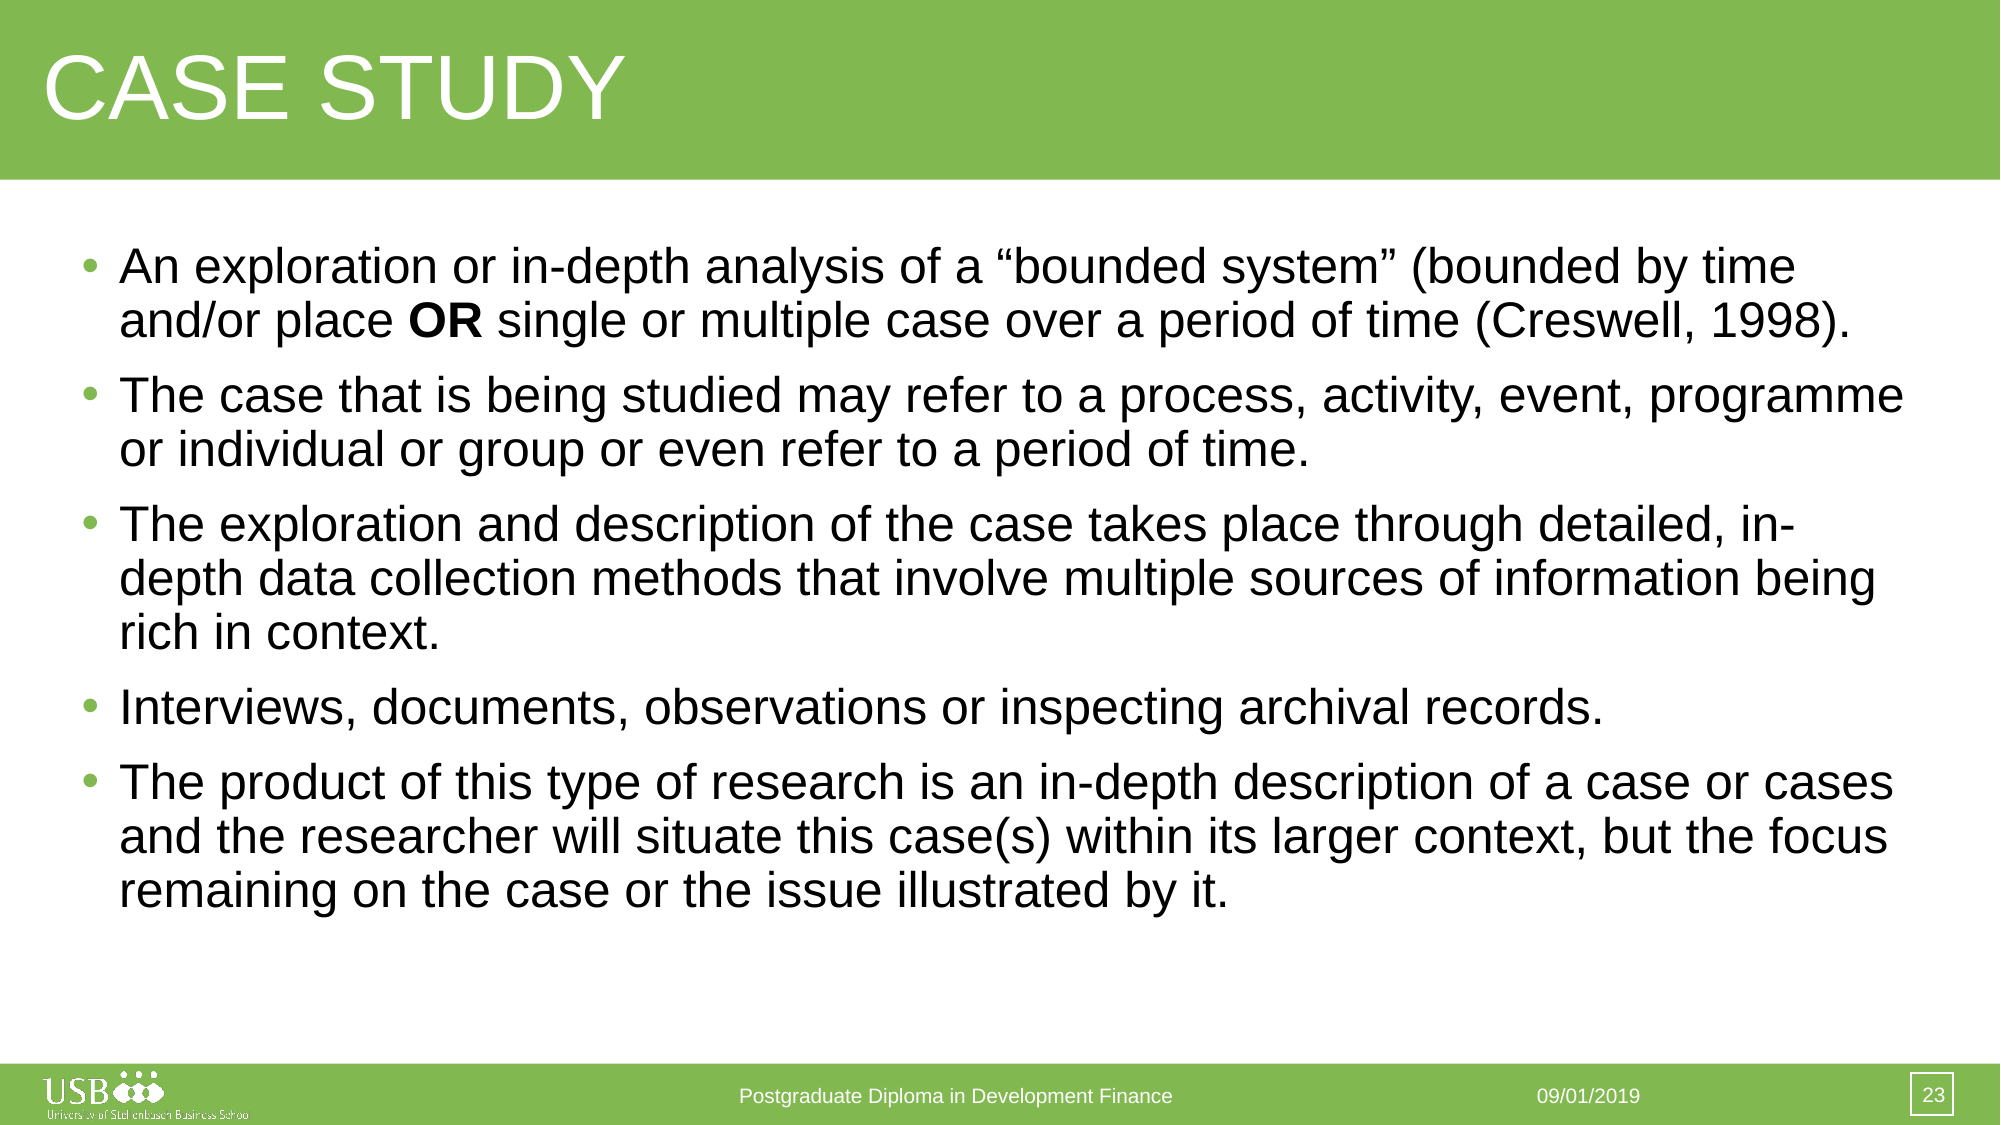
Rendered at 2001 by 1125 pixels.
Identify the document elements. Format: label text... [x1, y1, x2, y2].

list An exploration or in-depth analysis of a “bounded system” (bounded by time and/or place OR single or multiple case over a period of time (Creswell, 1998). The case that is being studied may refer to a process, activity, event, programme or individual or group or even refer to a period of time. The exploration and description of the case takes place through detailed, in-depth data collection methods that involve multiple sources of information being rich in context. Interviews, documents, observations or inspecting archival records. The product of this type of research is an in-depth description of a case or cases and the researcher will situate this case(s) within its larger context, but the focus remaining on the case or the issue illustrated by it. [66, 233, 1931, 1014]
picture [43, 1071, 250, 1121]
title CASE STUDY [26, 0, 1845, 180]
slide_number 23 [1898, 1074, 1970, 1125]
